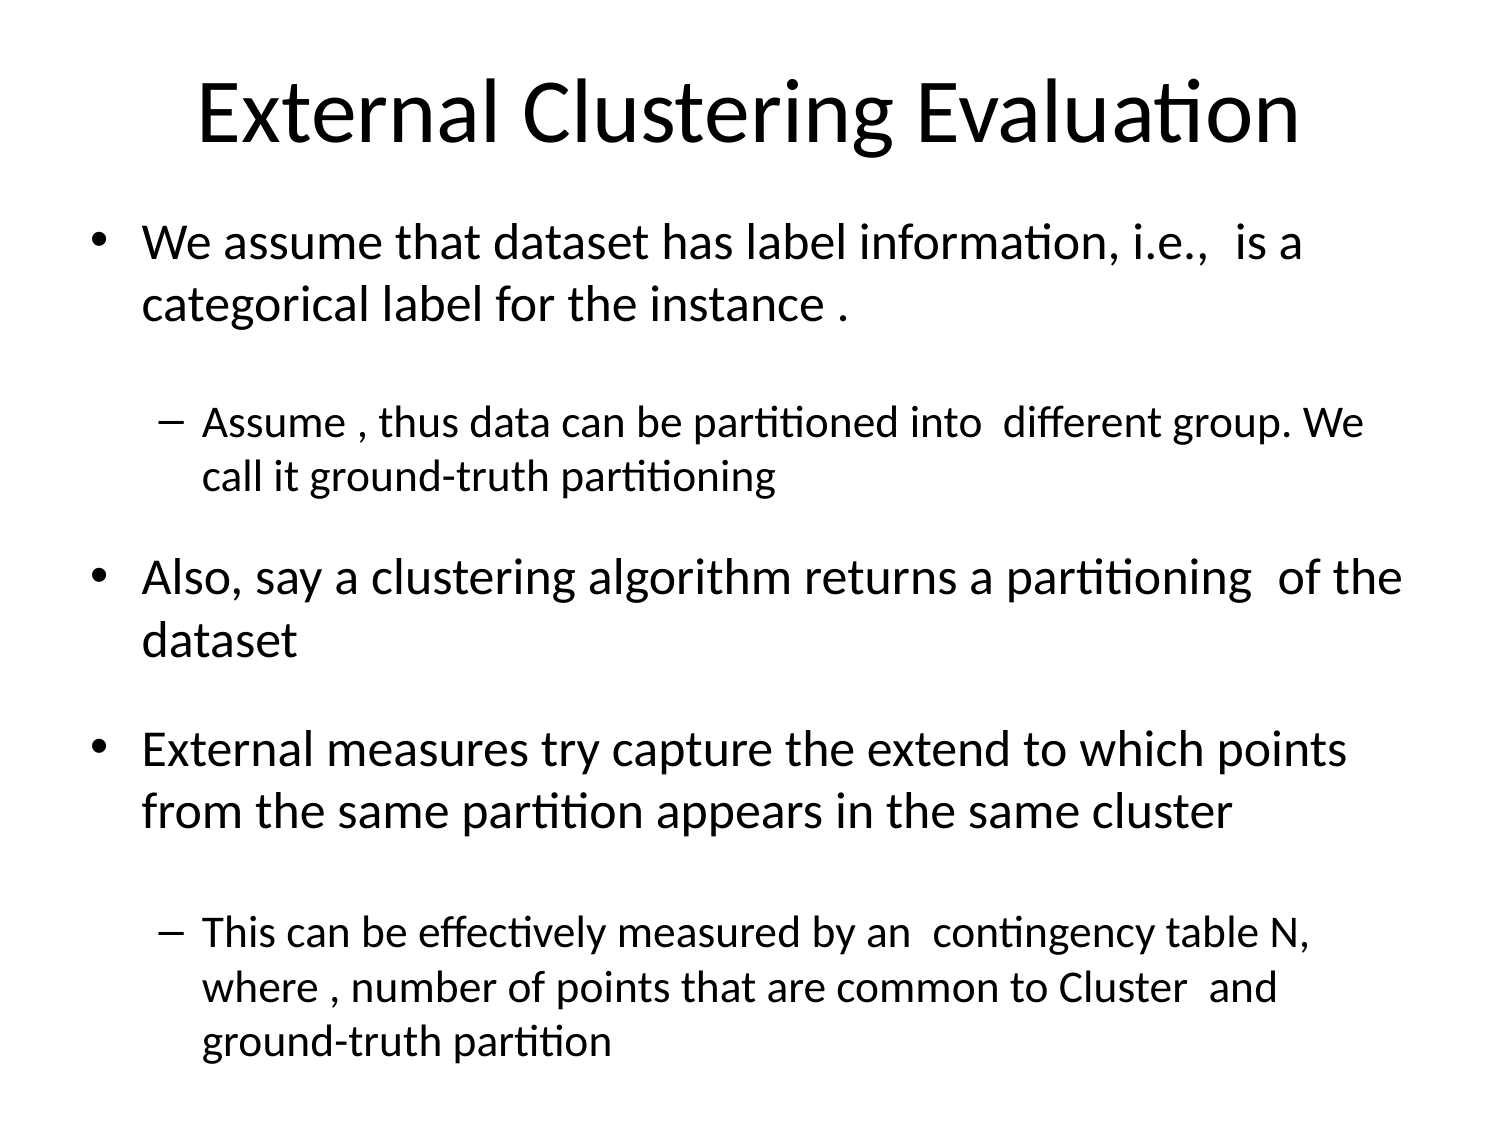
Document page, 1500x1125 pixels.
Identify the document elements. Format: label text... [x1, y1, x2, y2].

title External Clustering Evaluation [75, 12, 1425, 200]
